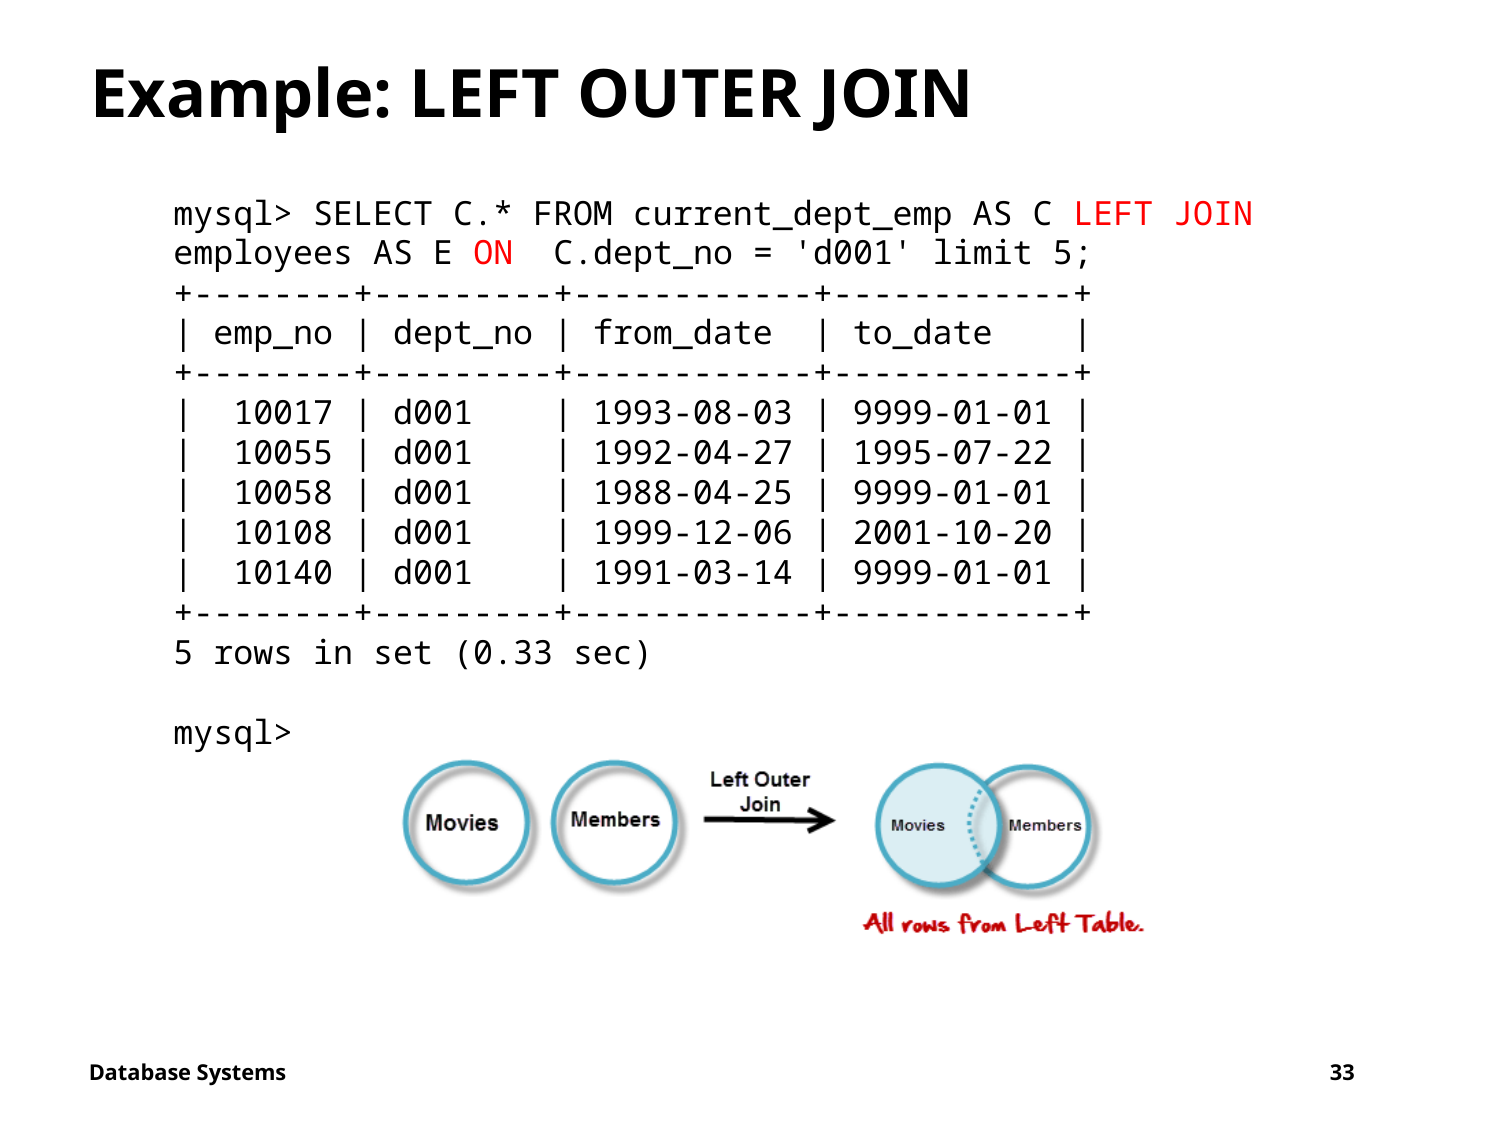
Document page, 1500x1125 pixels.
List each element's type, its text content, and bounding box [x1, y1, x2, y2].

picture [383, 751, 1152, 952]
text_box mysql> SELECT C.* FROM current_dept_emp AS C LEFT JOIN employees AS E ON C.dept_no = 'd001' limit 5; +--------+---------+------------+------------+ | emp_no | dept_no | from_date | to_date | +--------+---------+------------+------------+ | 10017 | d001 | 1993-08-03 | 9999-01-01 | | 10055 | d001 | 1992-04-27 | 1995-07-22 | | 10058 | d001 | 1988-04-25 | 9999-01-01 | | 10108 | d001 | 1999-12-06 | 2001-10-20 | | 10140 | d001 | 1991-03-14 | 9999-01-01 | +--------+---------+------------+------------+ 5 rows in set (0.33 sec) mysql> [158, 184, 1342, 759]
title Example: LEFT OUTER JOIN [75, 45, 1425, 138]
